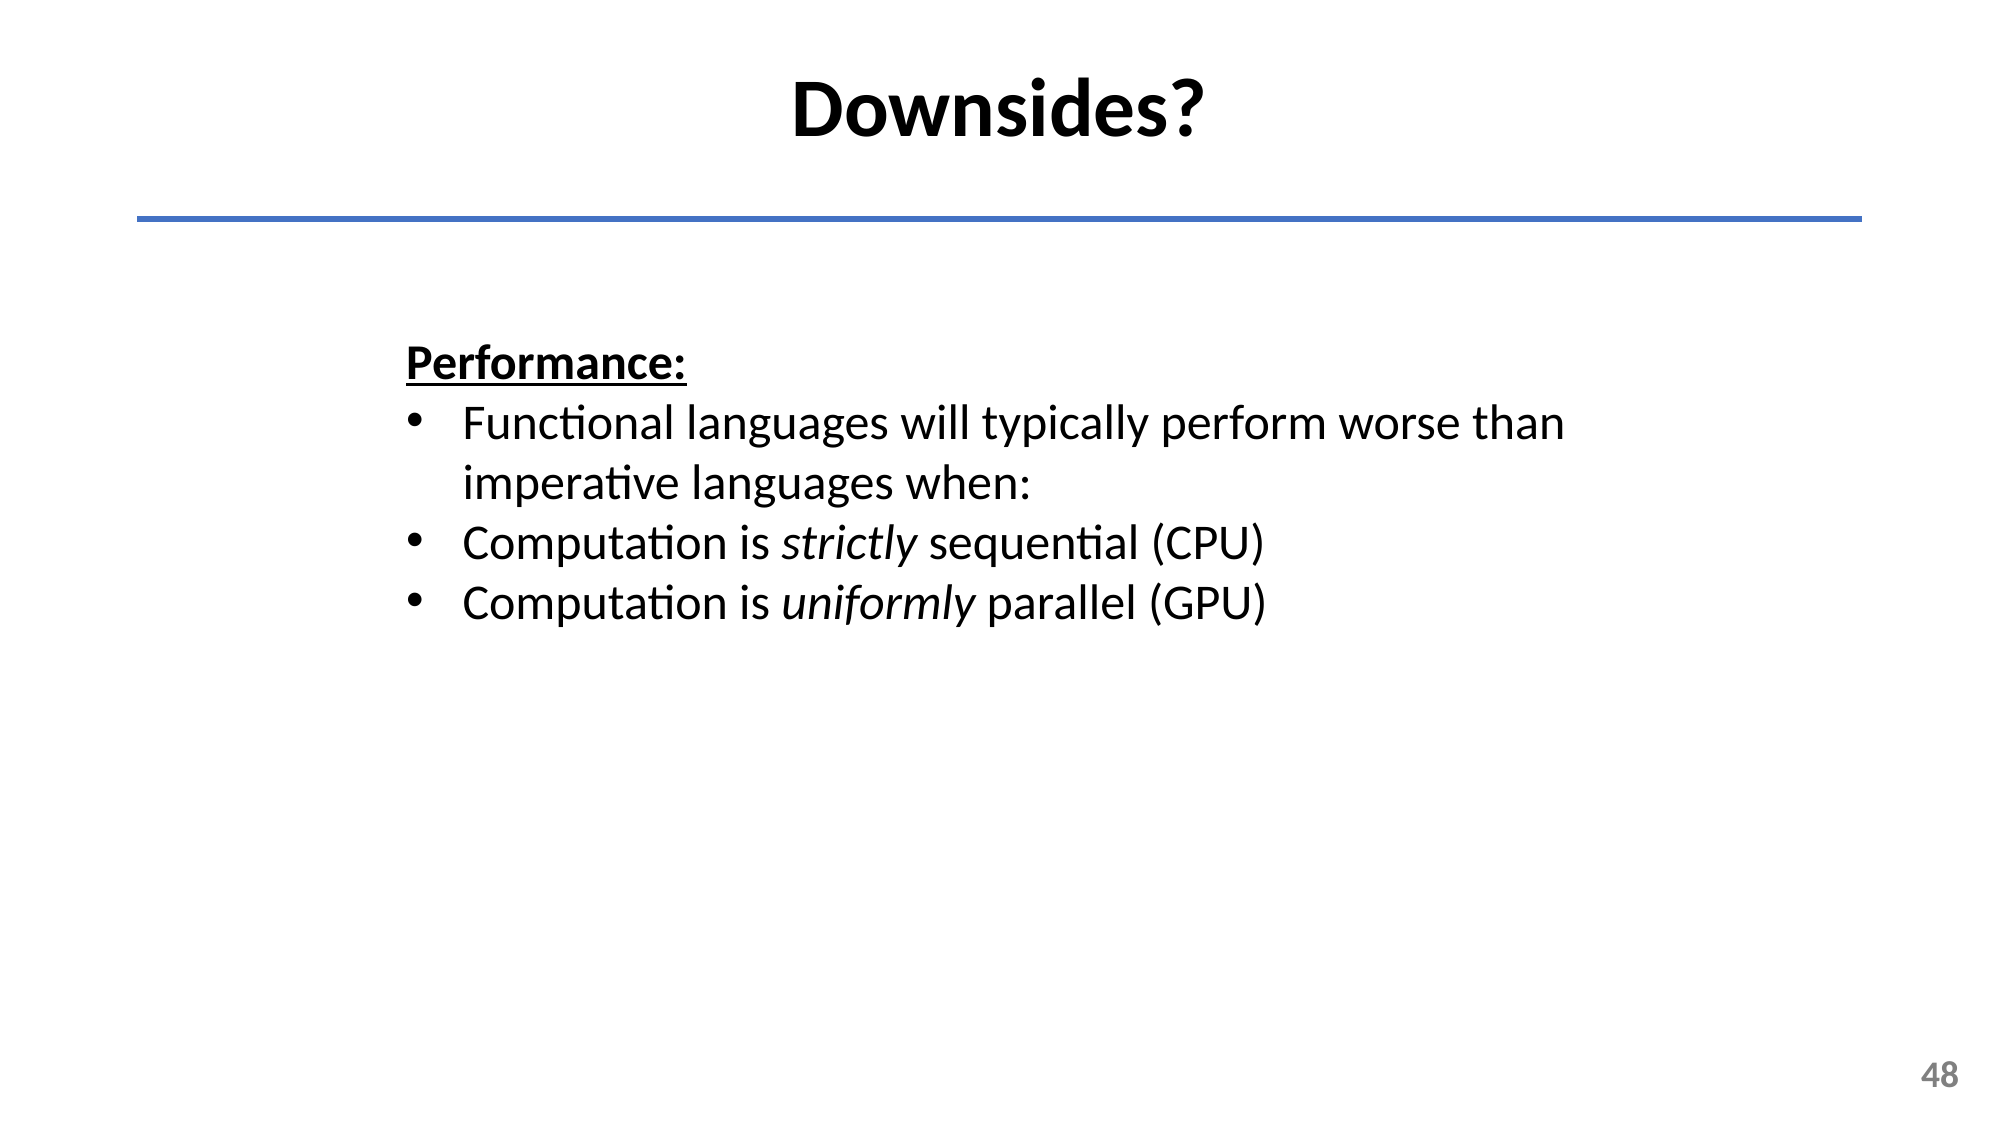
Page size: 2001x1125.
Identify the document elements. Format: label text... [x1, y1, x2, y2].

slide_number 48 [1524, 1042, 1975, 1103]
text_box Performance: Functional languages will typically perform worse than imperative languages when: Computation is strictly sequential (CPU) Computation is uniformly parallel (GPU) [391, 322, 1671, 637]
text_box Downsides? [137, 1, 1863, 218]
